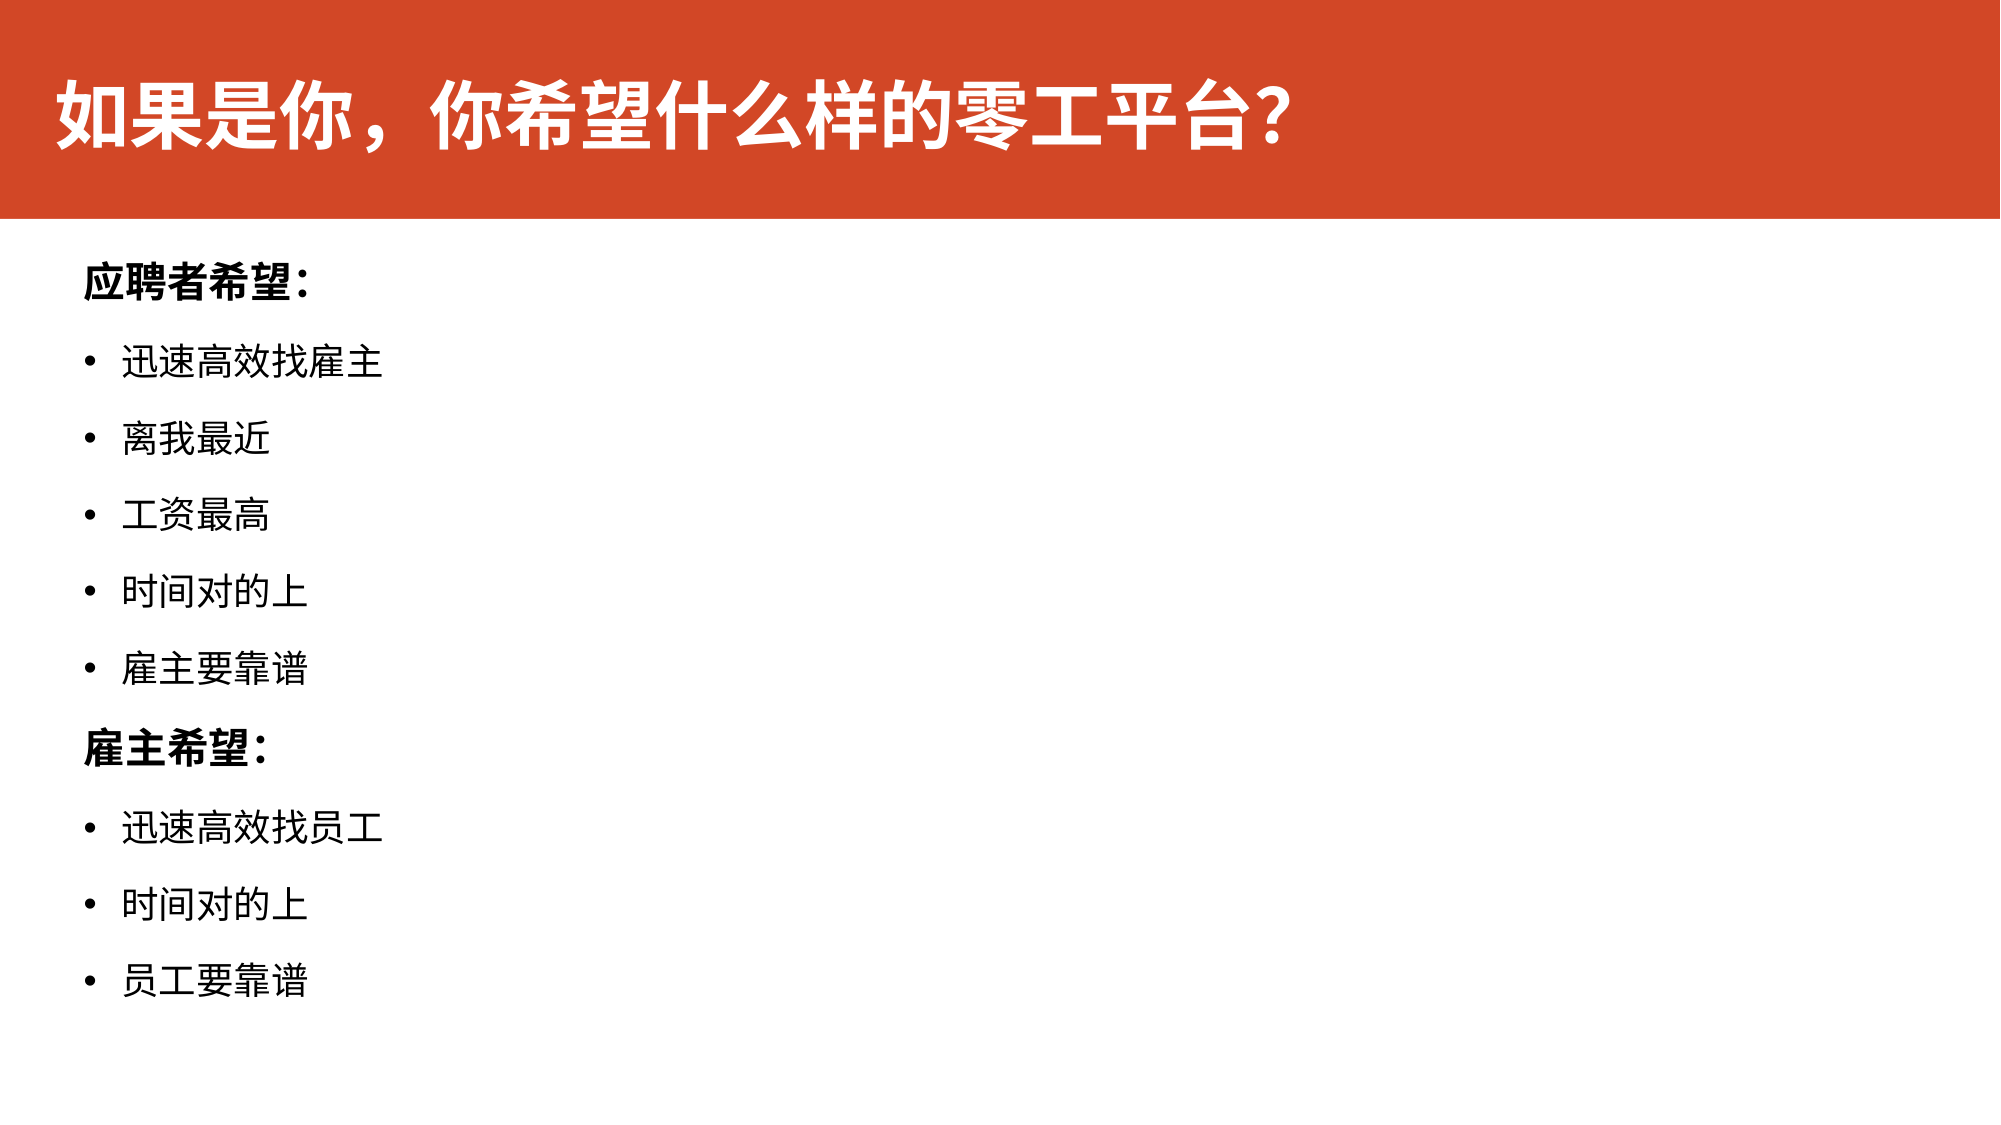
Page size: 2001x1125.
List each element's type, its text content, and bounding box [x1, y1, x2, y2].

title 如果是你，你希望什么样的零工平台？ [39, 14, 1390, 166]
list 应聘者希望： 迅速高效找雇主 离我最近 工资最高 时间对的上 雇主要靠谱 雇主希望： 迅速高效找员工 时间对的上 员工要靠谱 [68, 254, 1784, 1108]
